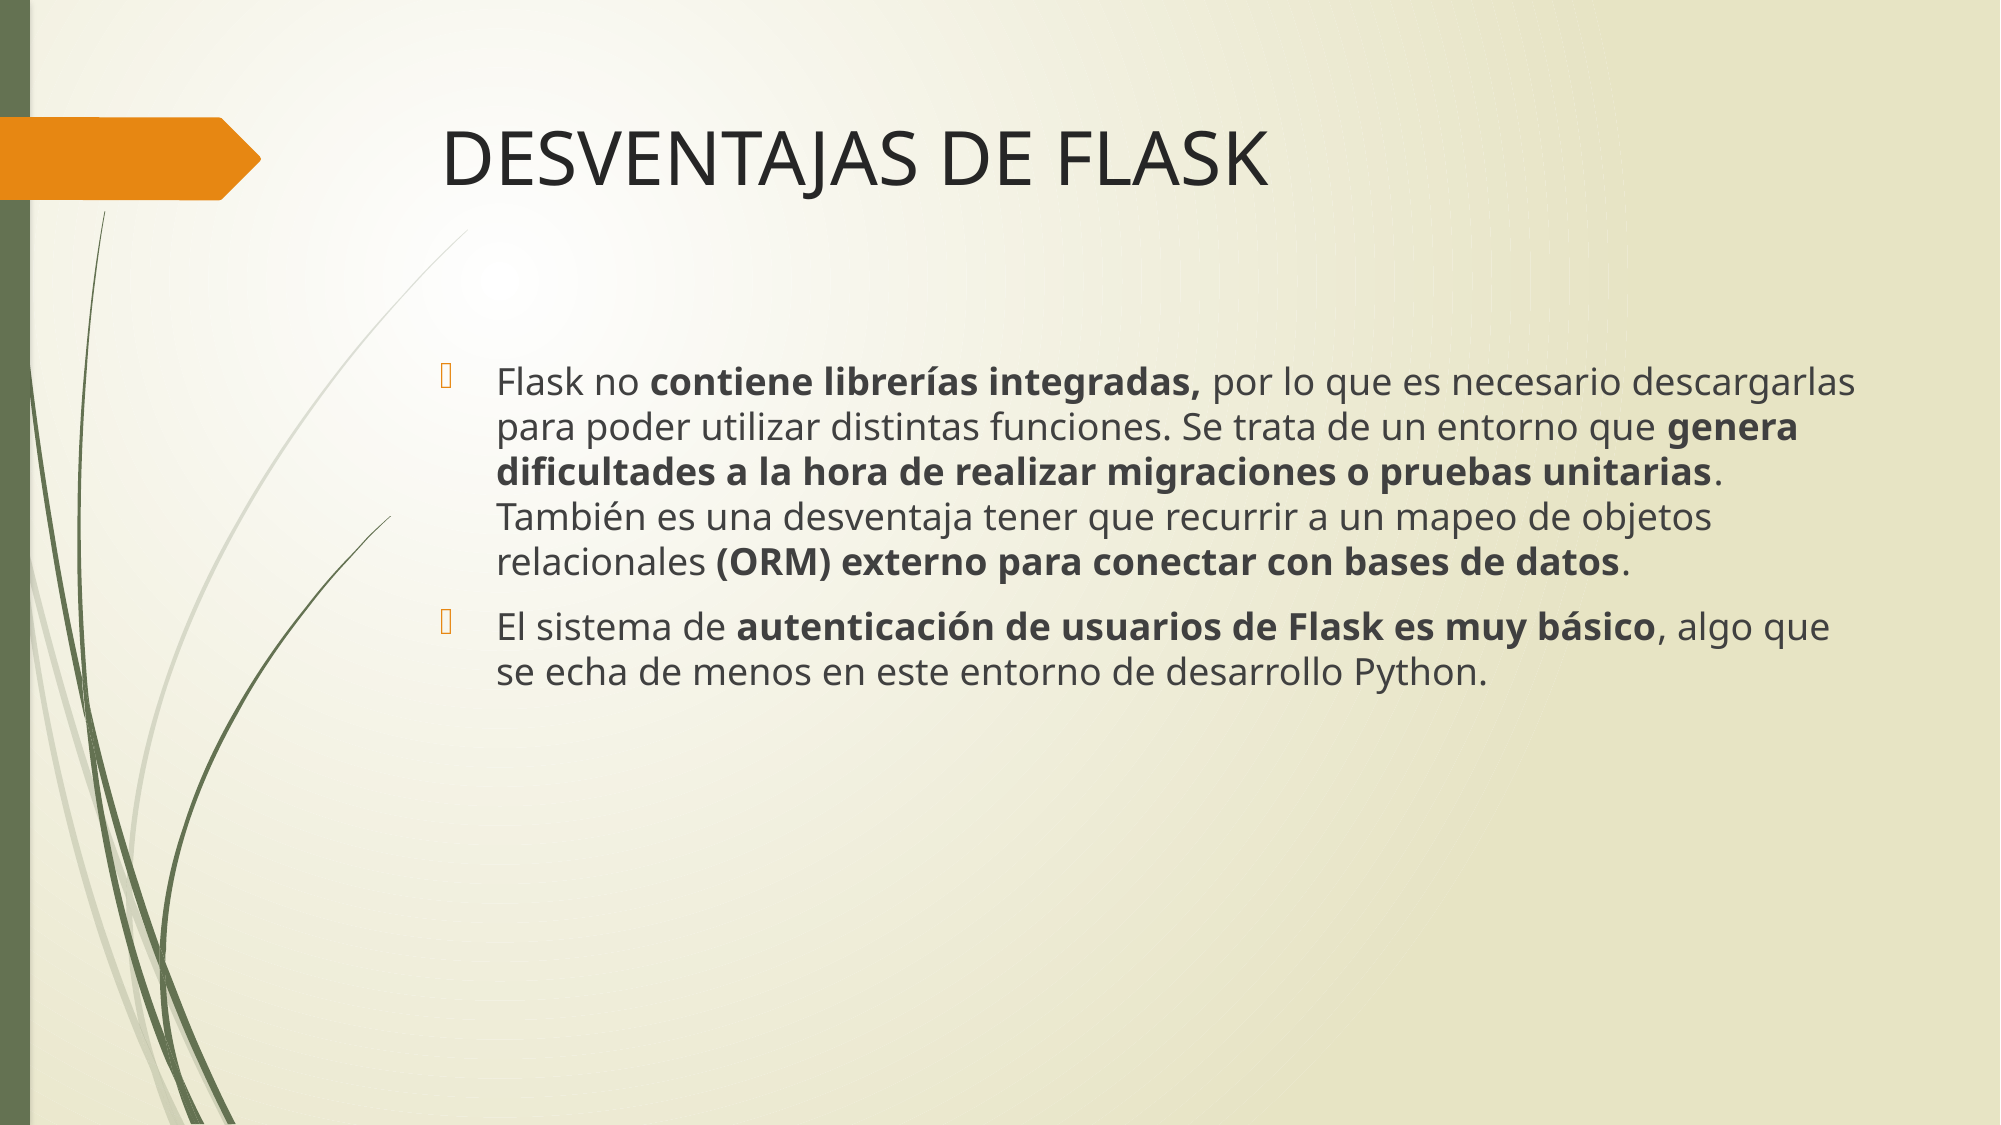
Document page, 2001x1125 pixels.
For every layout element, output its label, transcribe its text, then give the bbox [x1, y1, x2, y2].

title DESVENTAJAS DE FLASK [425, 102, 1888, 313]
list Flask no contiene librerías integradas, por lo que es necesario descargarlas para poder utilizar distintas funciones. Se trata de un entorno que genera dificultades a la hora de realizar migraciones o pruebas unitarias. También es una desventaja tener que recurrir a un mapeo de objetos relacionales (ORM) externo para conectar con bases de datos. El sistema de autenticación de usuarios de Flask es muy básico, algo que se echa de menos en este entorno de desarrollo Python. [424, 350, 1888, 970]
